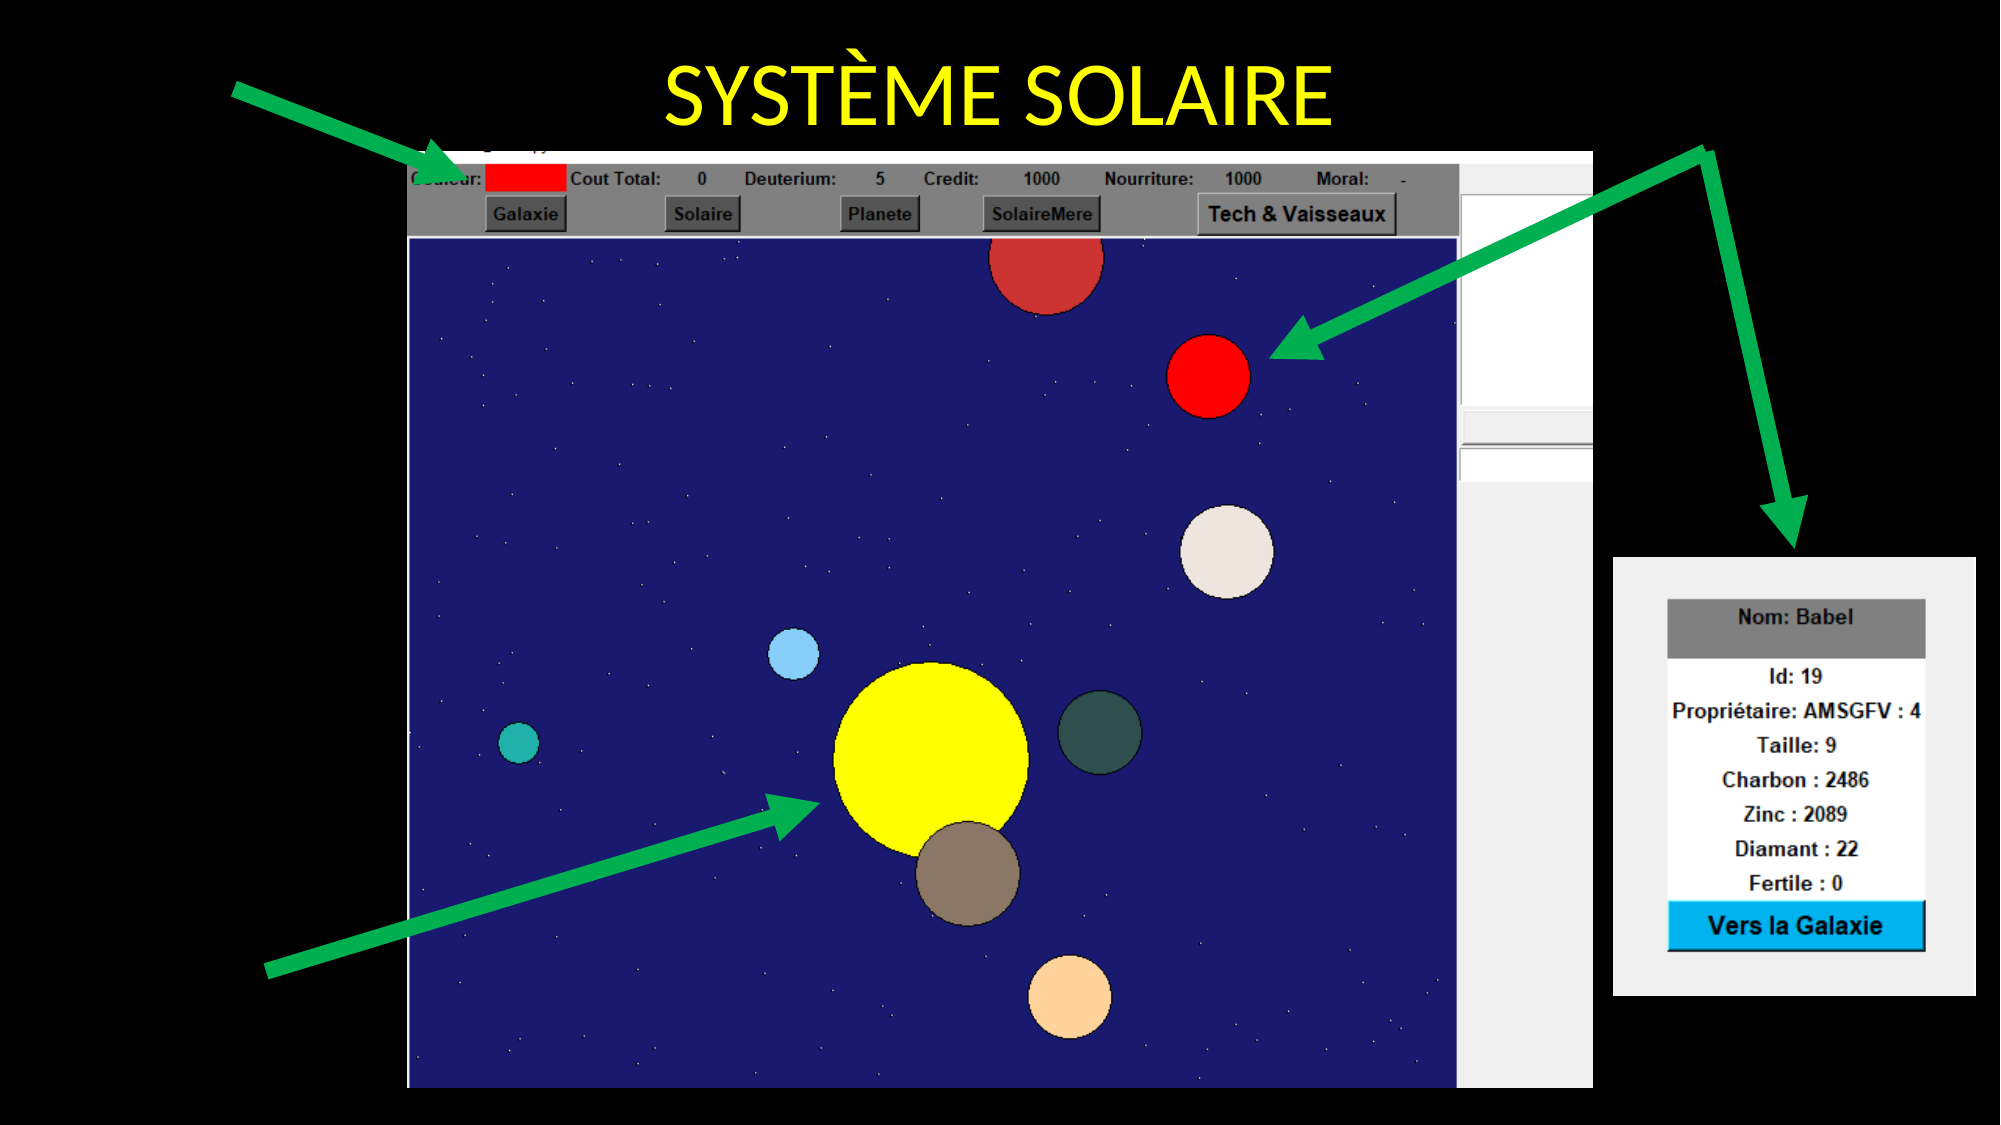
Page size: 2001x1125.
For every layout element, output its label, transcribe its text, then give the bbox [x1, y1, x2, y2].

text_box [233, 88, 469, 180]
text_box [1268, 151, 1705, 359]
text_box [1705, 151, 1795, 549]
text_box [266, 802, 821, 972]
picture [407, 151, 1593, 1088]
text_box SYSTÈME SOLAIRE [582, 26, 1418, 151]
picture [1613, 557, 1976, 996]
